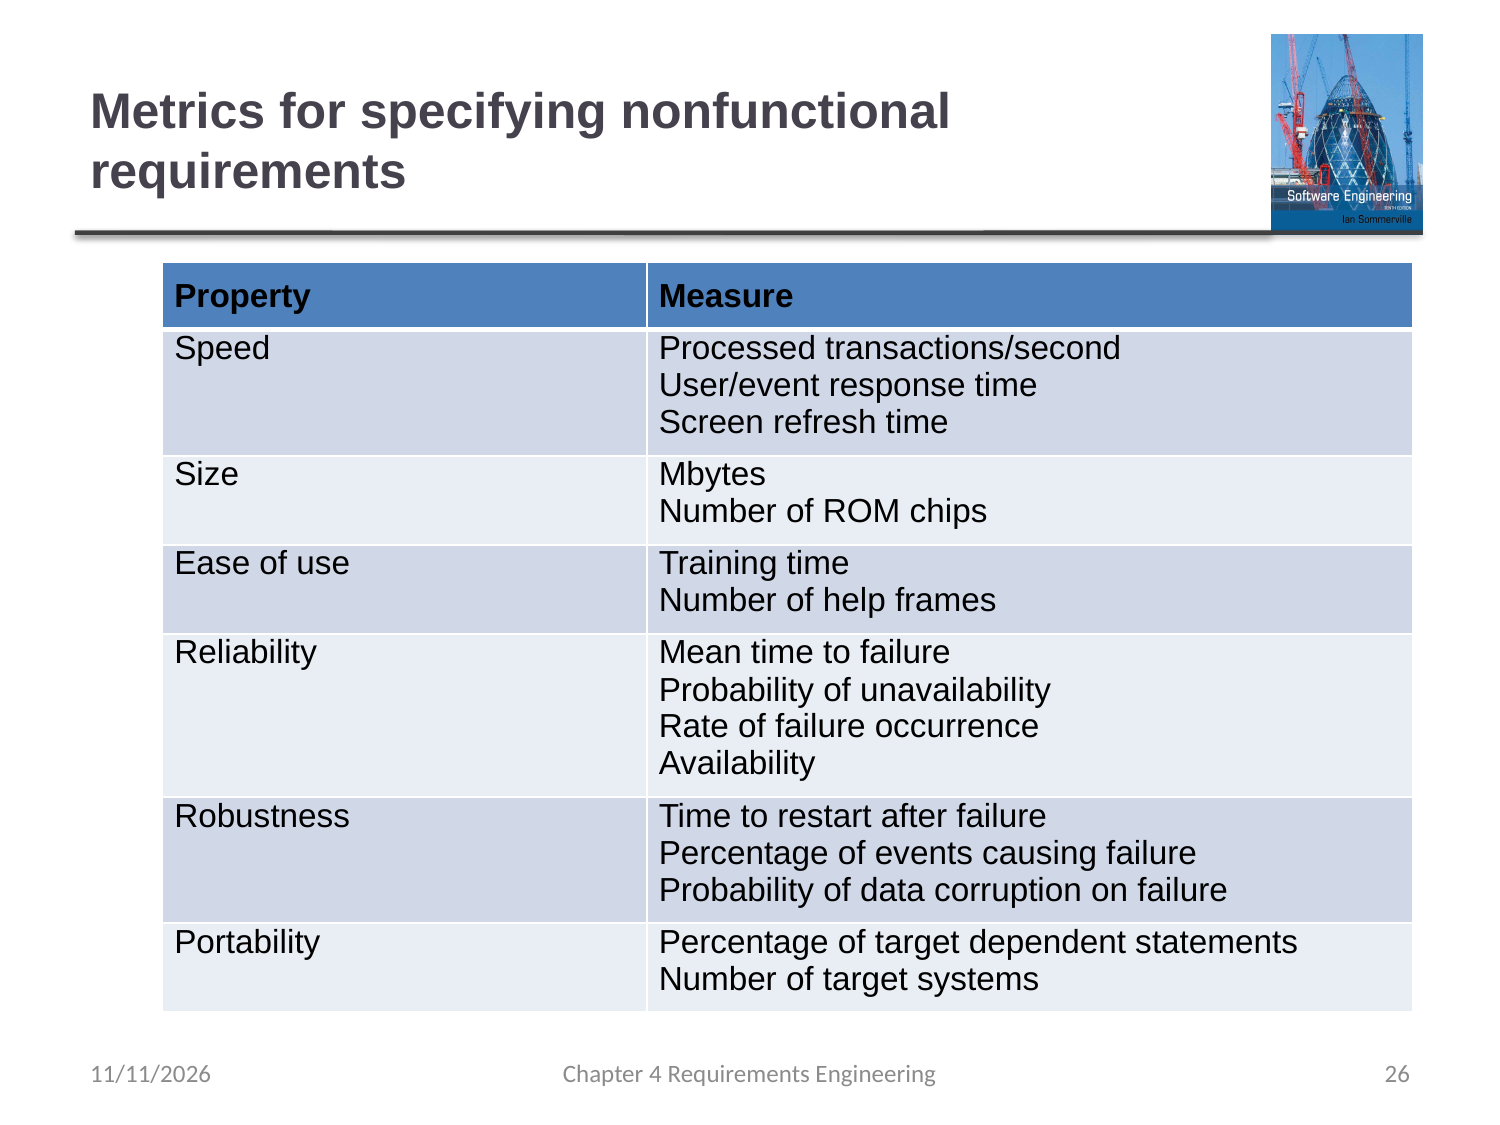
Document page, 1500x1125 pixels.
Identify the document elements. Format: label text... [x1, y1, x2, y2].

table_cell Size [163, 457, 646, 544]
table_cell Processed transactions/second User/event response time Screen refresh time [648, 332, 1412, 455]
footer Chapter 4 Requirements Engineering [512, 1042, 988, 1103]
table_cell Mean time to failure Probability of unavailability Rate of failure occurrence Availability [648, 635, 1412, 796]
slide_number 26 [1074, 1042, 1425, 1103]
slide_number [75, 1042, 425, 1103]
table_cell Reliability [163, 635, 646, 796]
table_header Measure [648, 263, 1412, 327]
title Metrics for specifying nonfunctional requirements [74, 44, 1272, 233]
table_cell Ease of use [163, 546, 646, 633]
table_cell Robustness [163, 798, 646, 922]
table_cell Portability [163, 924, 646, 1011]
table_header Property [163, 263, 646, 327]
table_cell Training time Number of help frames [648, 546, 1412, 633]
table_cell Time to restart after failure Percentage of events causing failure Probability of data corruption on failure [648, 798, 1412, 922]
table_cell Speed [163, 332, 646, 455]
table_cell Mbytes Number of ROM chips [648, 457, 1412, 544]
table_cell Percentage of target dependent statements Number of target systems [648, 924, 1412, 1011]
picture [1271, 34, 1423, 230]
